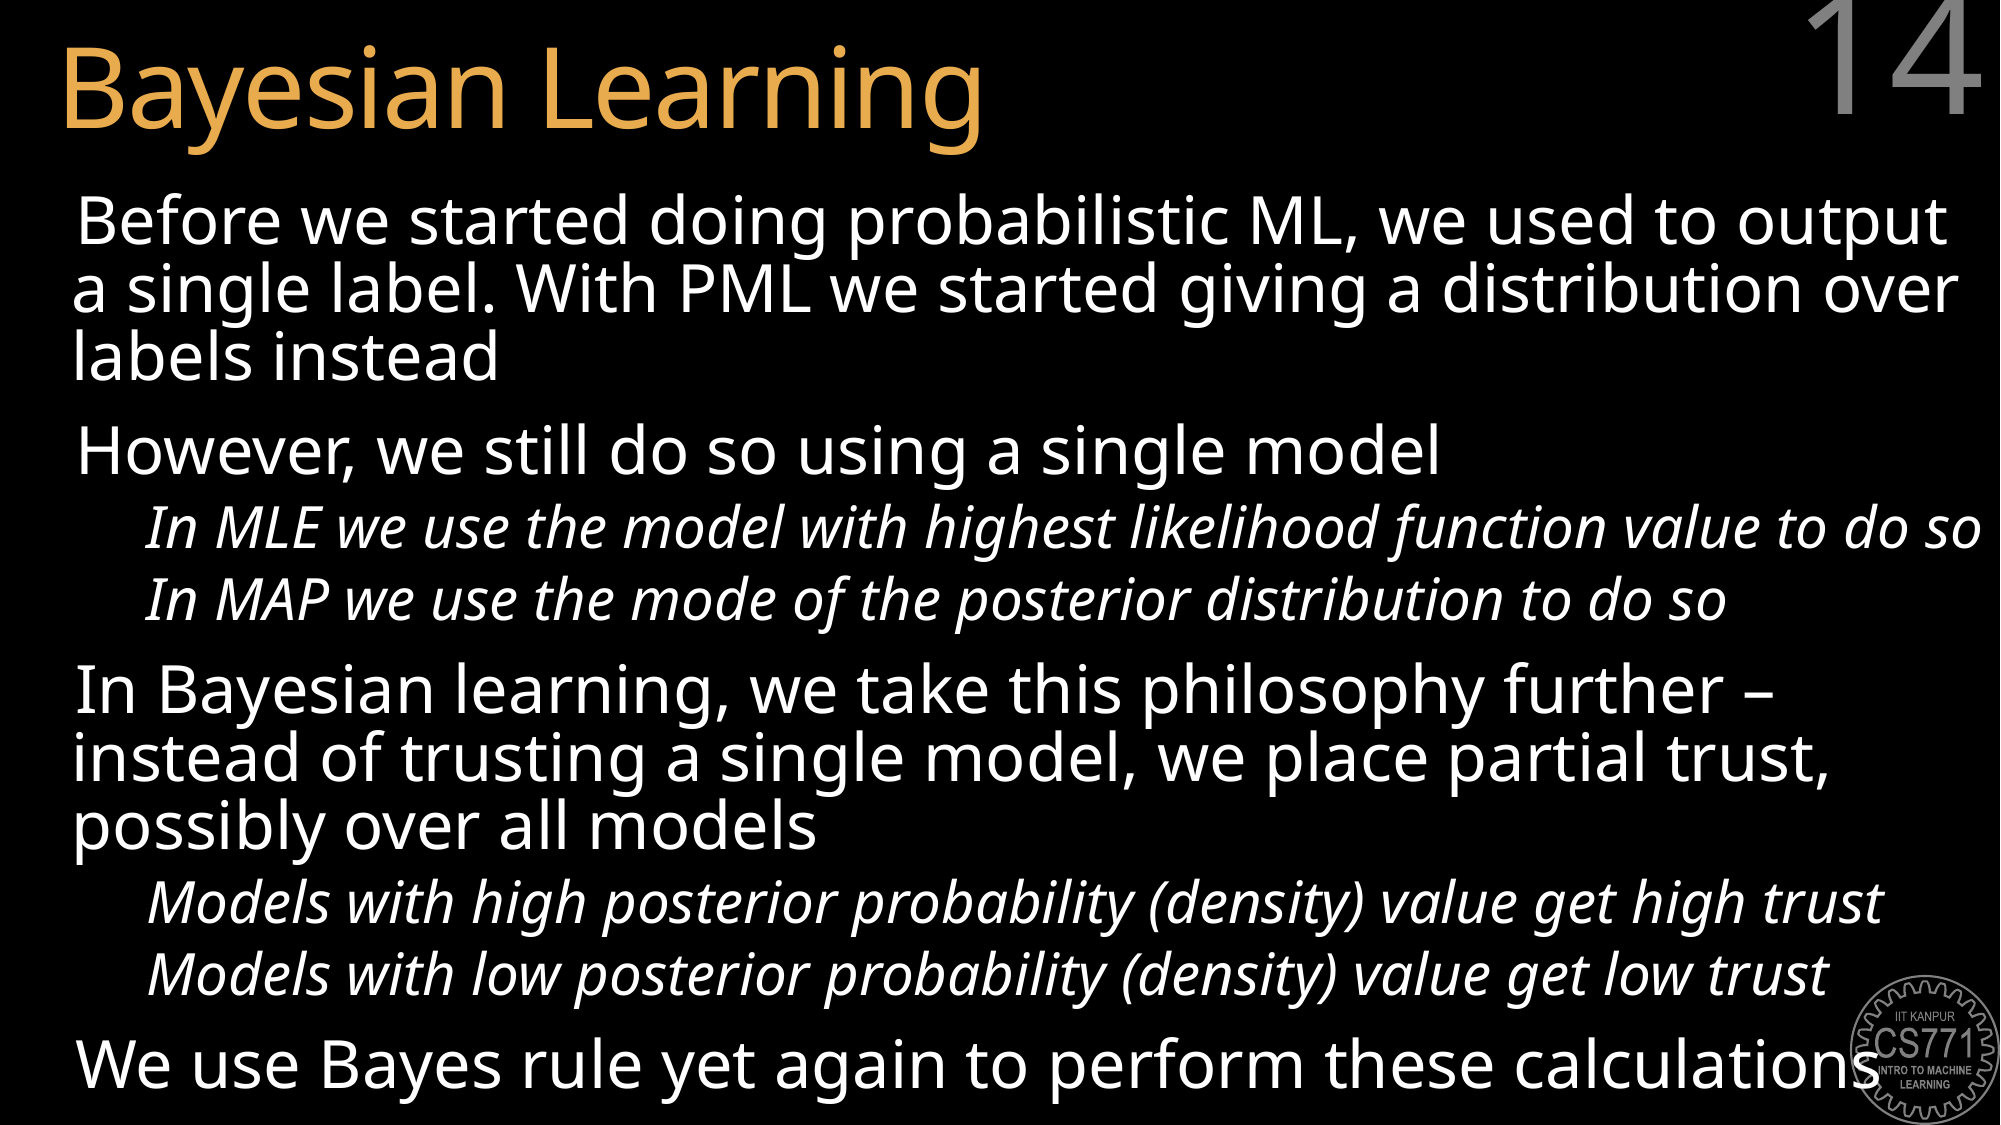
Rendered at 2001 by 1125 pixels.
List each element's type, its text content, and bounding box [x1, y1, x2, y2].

title Bayesian Learning [41, 5, 1945, 182]
slide_number 14 [1520, 6, 2000, 183]
list Before we started doing probabilistic ML, we used to output a single label. With PML we started giving a distribution over labels instead However, we still do so using a single model In MLE we use the model with highest likelihood function value to do so In MAP we use the mode of the posterior distribution to do so In Bayesian learning, we take this philosophy further – instead of trusting a single model, we place partial trust, possibly over all models Models with high posterior probability (density) value get high trust Models with low posterior probability (density) value get low trust We use Bayes rule yet again to perform these calculations [41, 182, 2000, 1052]
